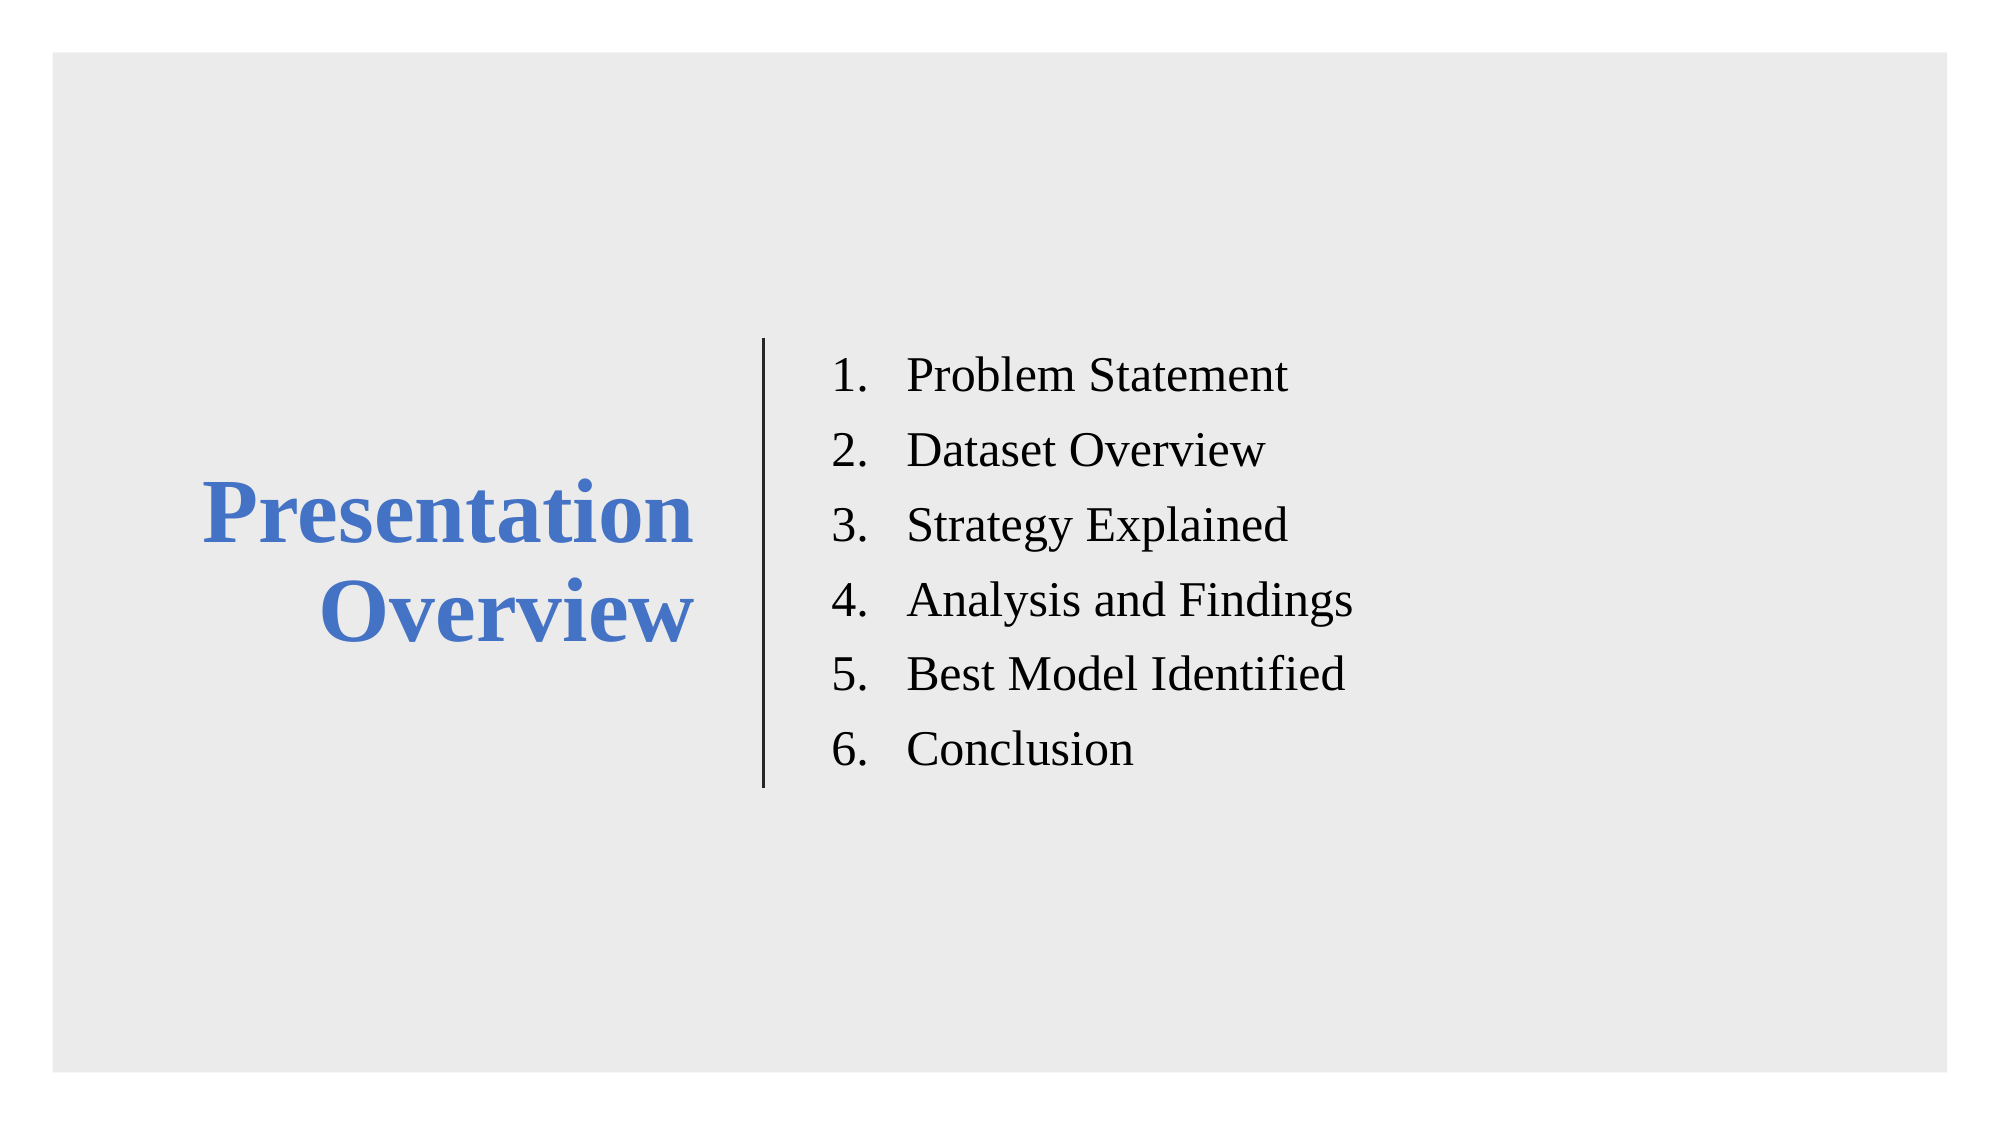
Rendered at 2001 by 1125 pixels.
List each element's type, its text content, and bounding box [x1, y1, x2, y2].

text_box [52, 51, 1948, 1073]
title Presentation Overview [137, 158, 711, 967]
list Problem Statement Dataset Overview Strategy Explained Analysis and Findings Best Model Identified Conclusion [816, 158, 1863, 967]
